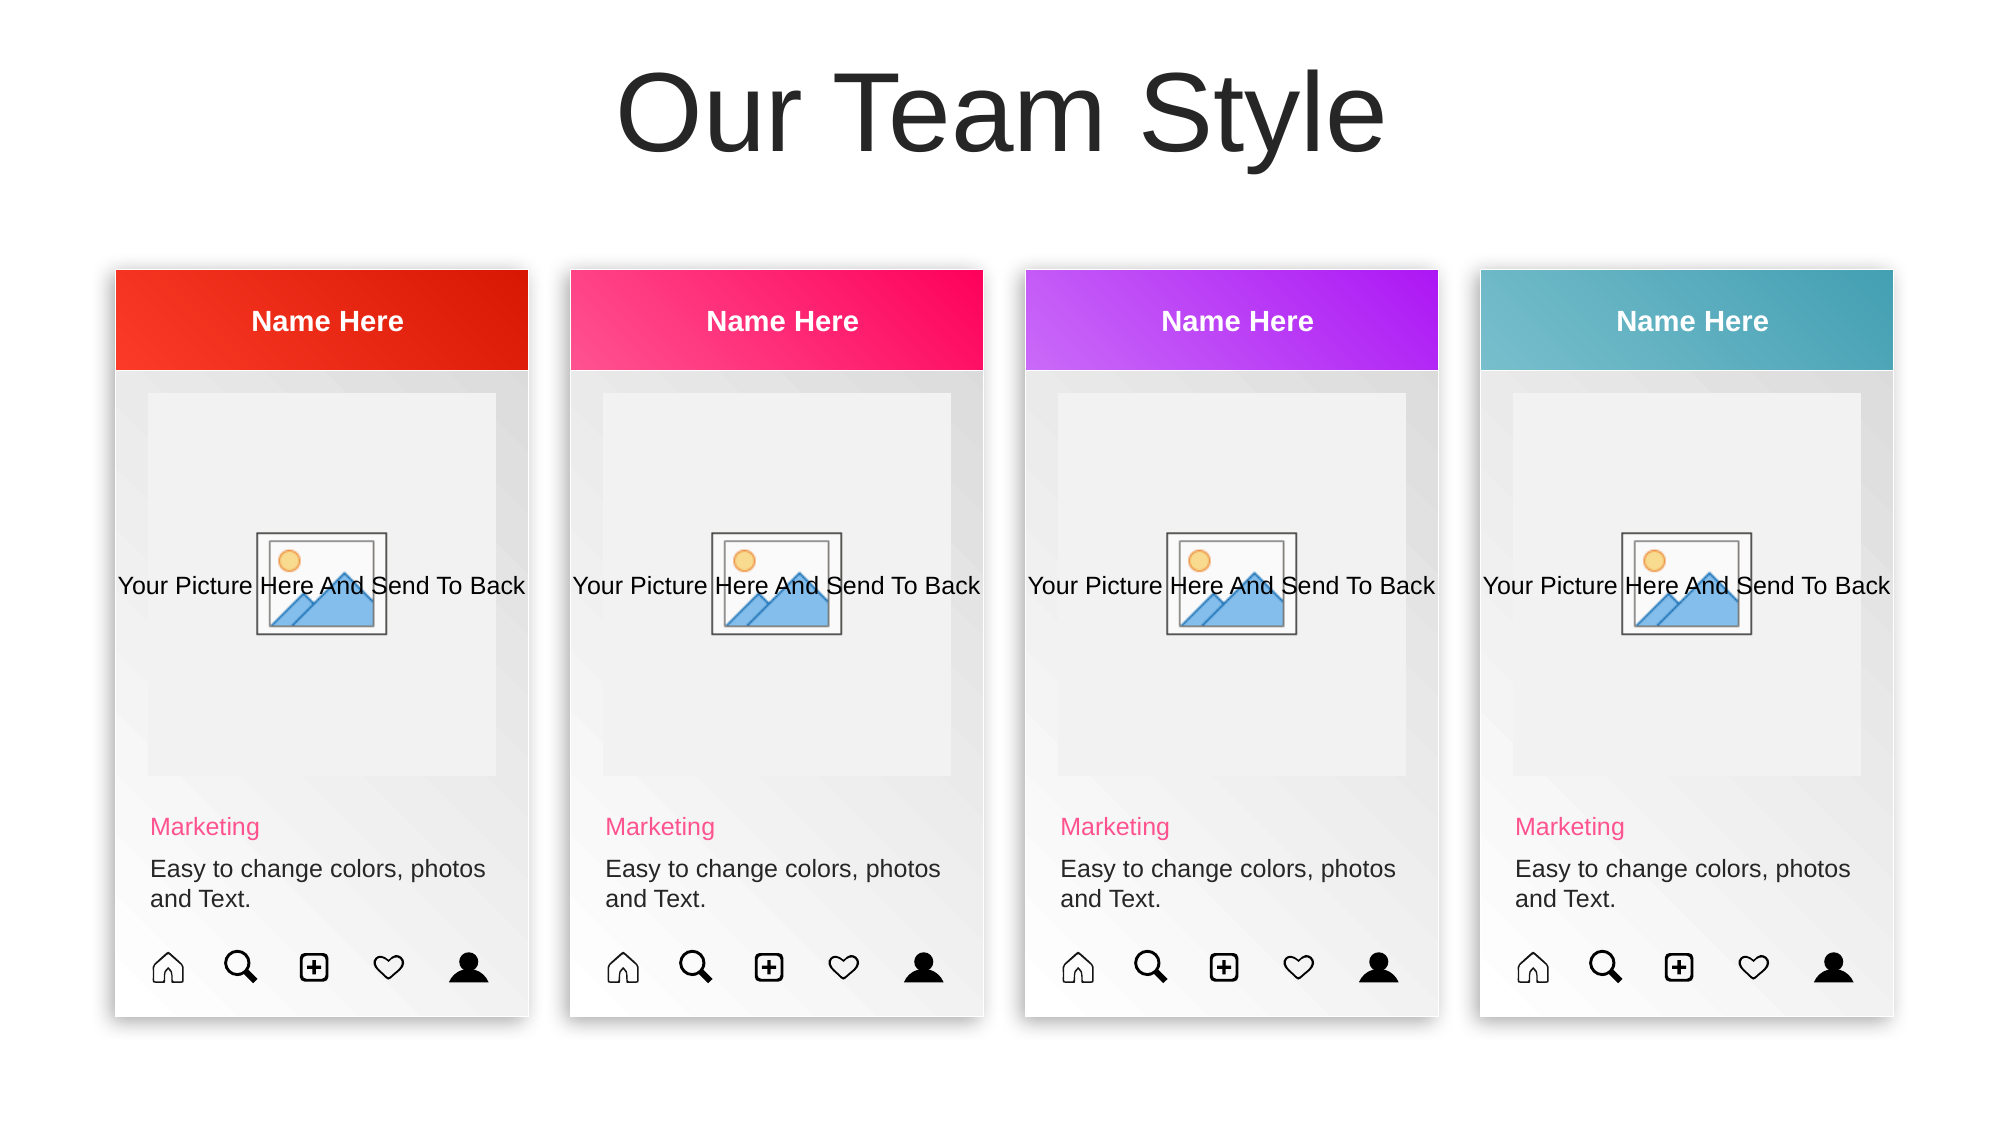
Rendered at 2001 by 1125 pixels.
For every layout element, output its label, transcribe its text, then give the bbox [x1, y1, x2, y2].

text_box Name Here [1062, 294, 1413, 348]
list Our Team Style [53, 55, 1952, 175]
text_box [1062, 947, 1399, 987]
picture [1057, 393, 1407, 776]
picture [602, 393, 952, 776]
text_box Name Here [1517, 294, 1868, 348]
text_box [1500, 799, 1868, 921]
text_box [590, 799, 958, 921]
text_box Name Here [152, 294, 503, 348]
text_box Name Here [607, 294, 958, 348]
picture [147, 393, 497, 776]
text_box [1045, 799, 1413, 921]
picture [1512, 393, 1862, 776]
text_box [607, 947, 944, 987]
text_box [1517, 947, 1854, 987]
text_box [152, 947, 489, 987]
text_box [135, 799, 503, 921]
